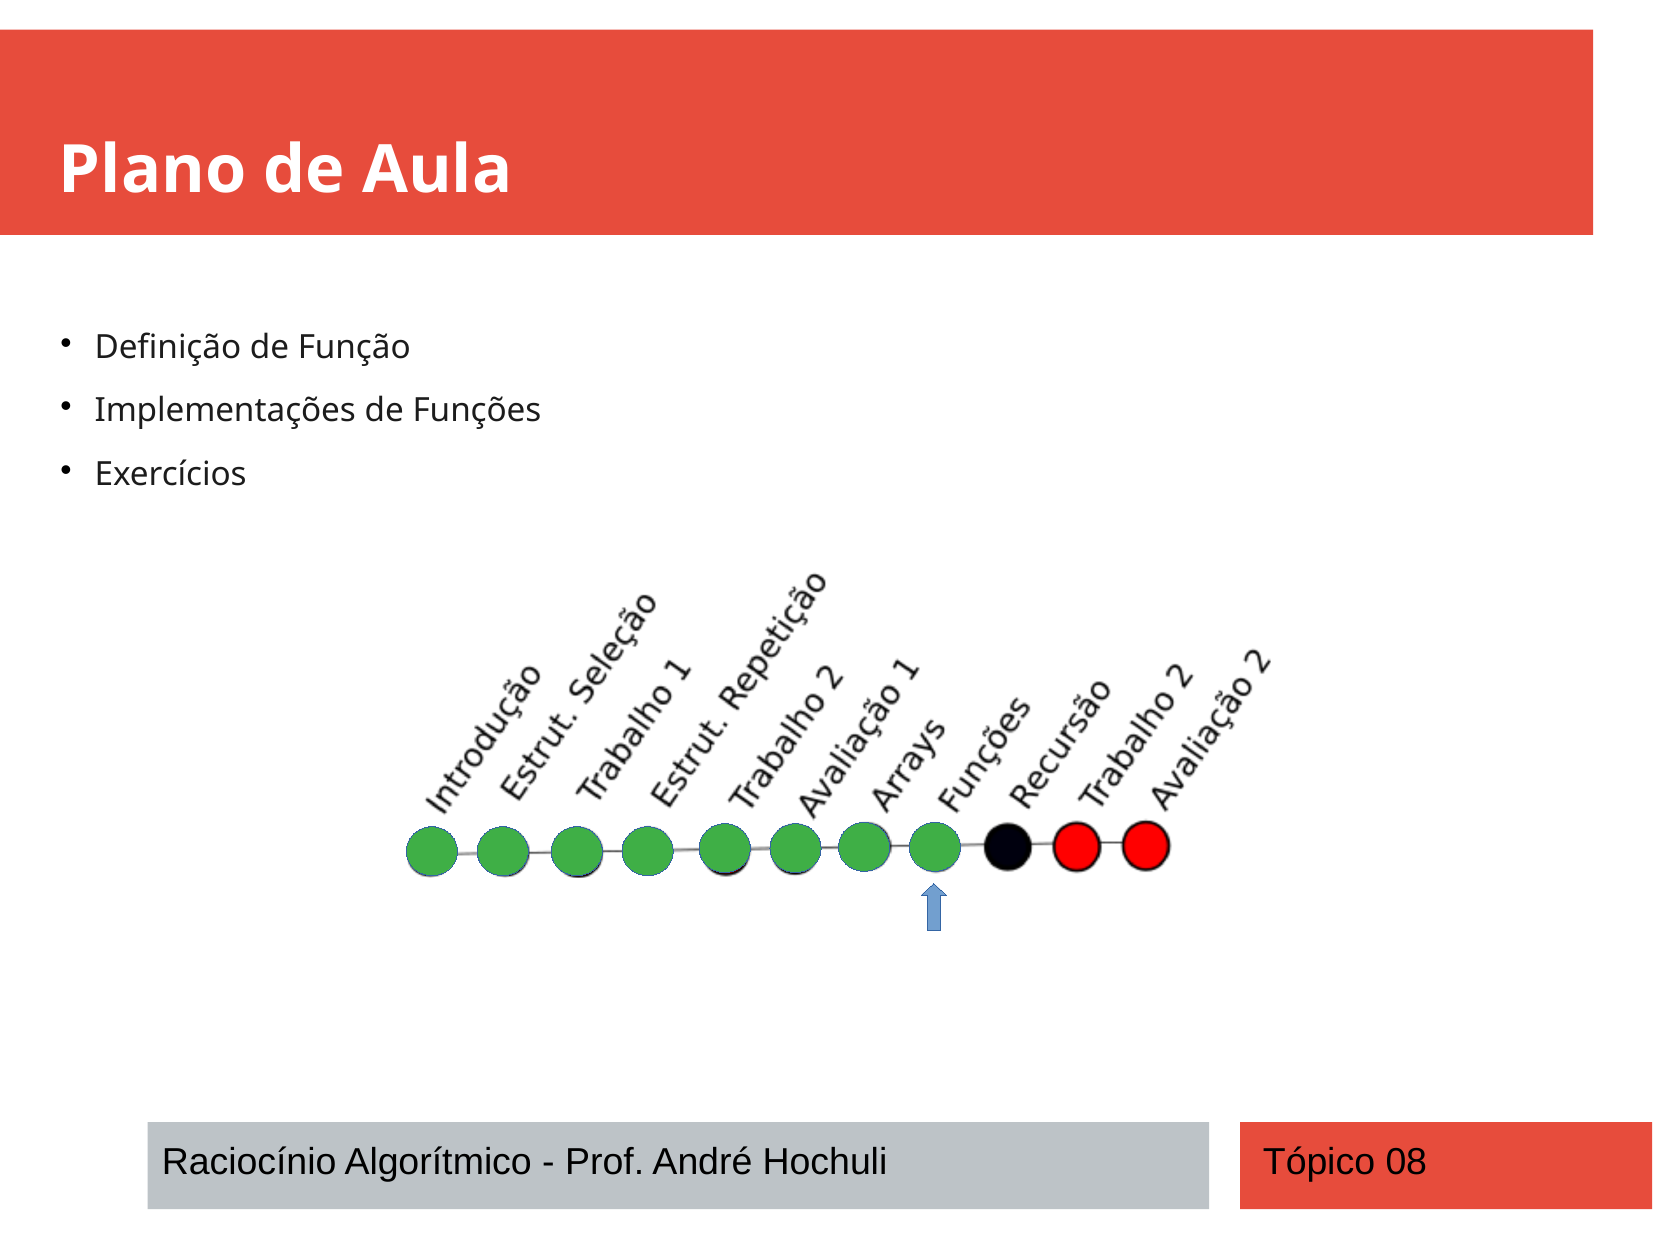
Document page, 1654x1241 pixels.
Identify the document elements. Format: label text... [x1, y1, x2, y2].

picture [406, 570, 1271, 878]
text_box [921, 885, 947, 931]
text_box Definição de Função Implementações de Funções Exercícios [59, 324, 1564, 1092]
text_box Tópico 08 [1248, 1129, 1622, 1189]
text_box Plano de Aula [59, 59, 1594, 206]
text_box Raciocínio Algorítmico - Prof. André Hochuli [147, 1129, 1204, 1189]
